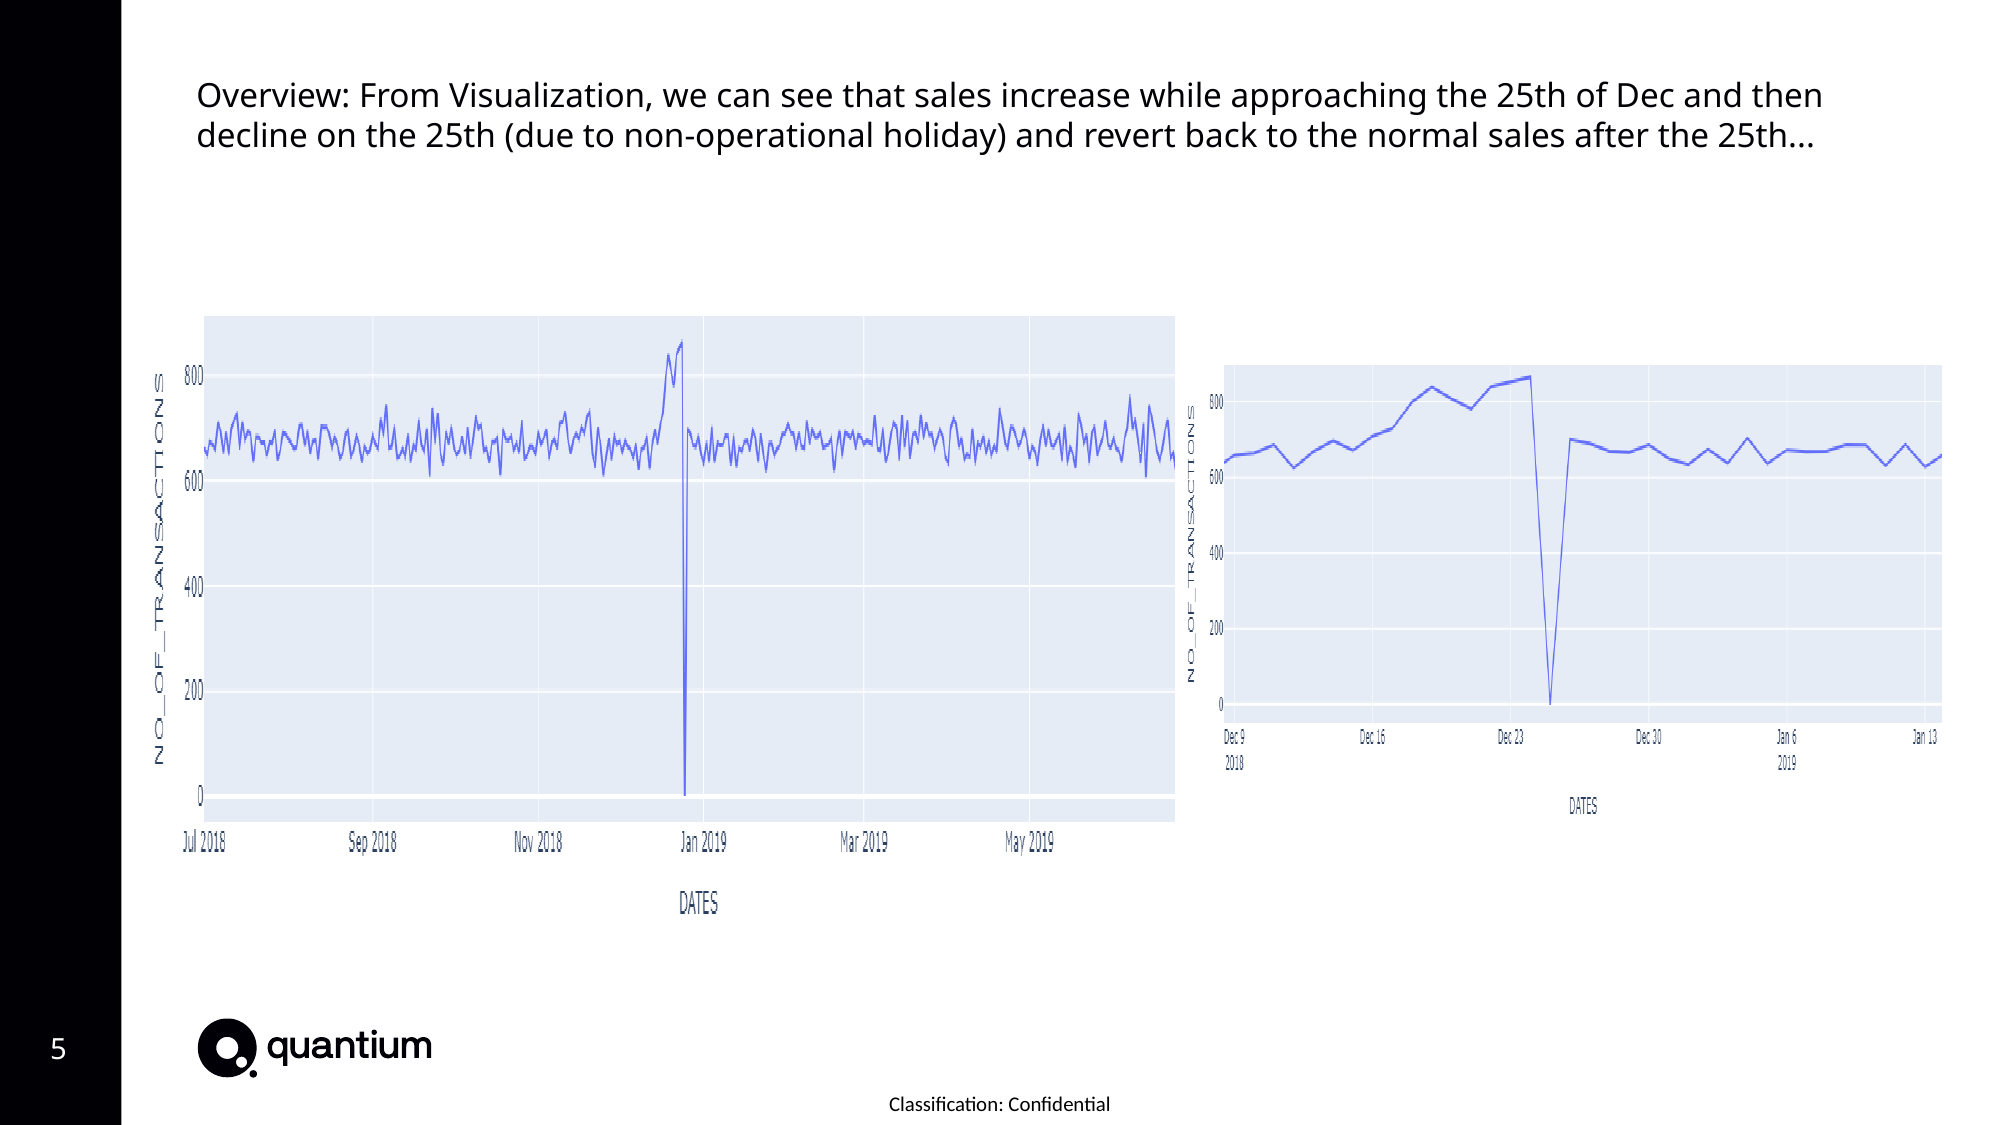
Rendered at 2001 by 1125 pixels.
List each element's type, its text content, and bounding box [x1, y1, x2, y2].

picture [137, 179, 1990, 1006]
list Overview: From Visualization, we can see that sales increase while approaching the 25th of Dec and then decline on the 25th (due to non-operational holiday) and revert back to the normal sales after the 25th... [196, 74, 1916, 268]
